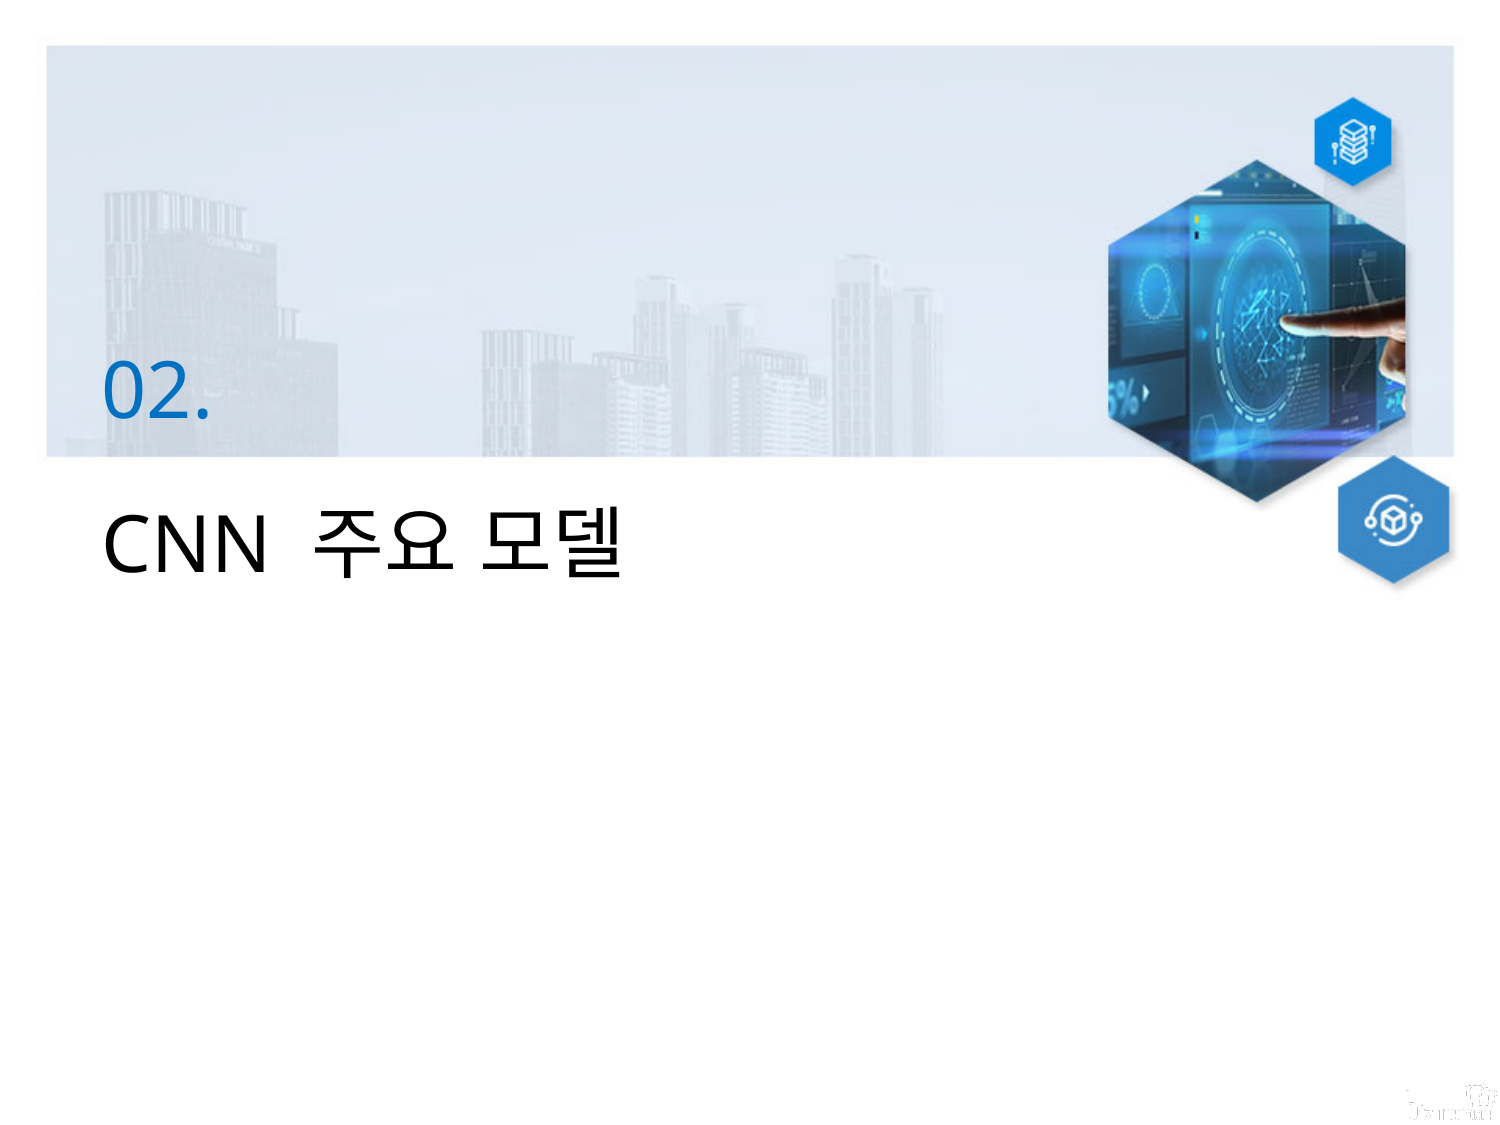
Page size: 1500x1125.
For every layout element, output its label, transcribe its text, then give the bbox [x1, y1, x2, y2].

picture [0, 0, 1500, 1125]
text_box 02. [86, 331, 265, 486]
text_box CNN 주요 모델 [86, 485, 1387, 567]
